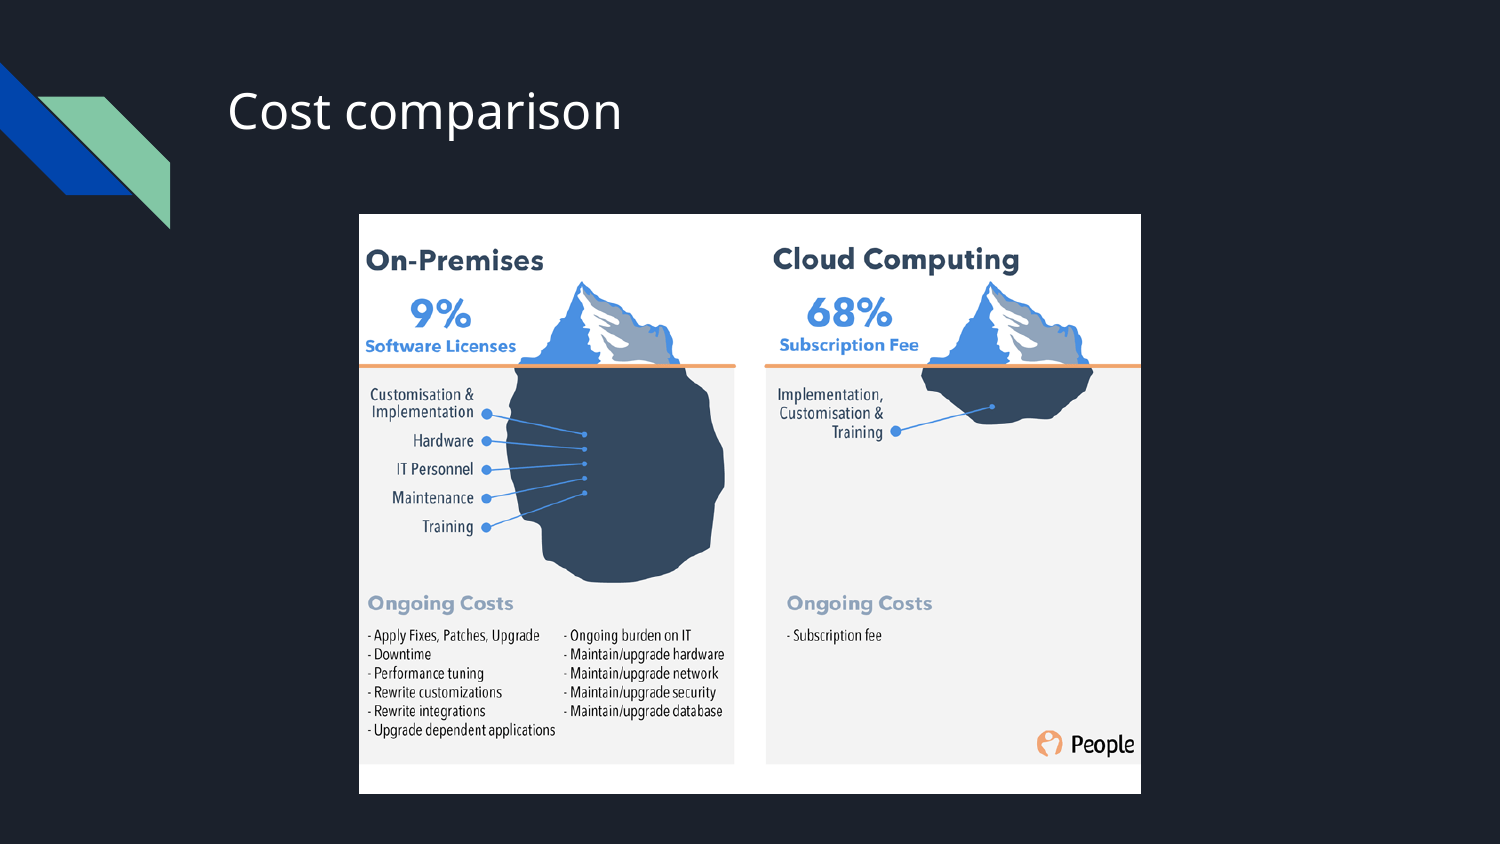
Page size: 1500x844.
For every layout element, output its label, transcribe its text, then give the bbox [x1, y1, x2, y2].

picture [358, 214, 1142, 794]
title Cost comparison [212, 64, 1368, 215]
